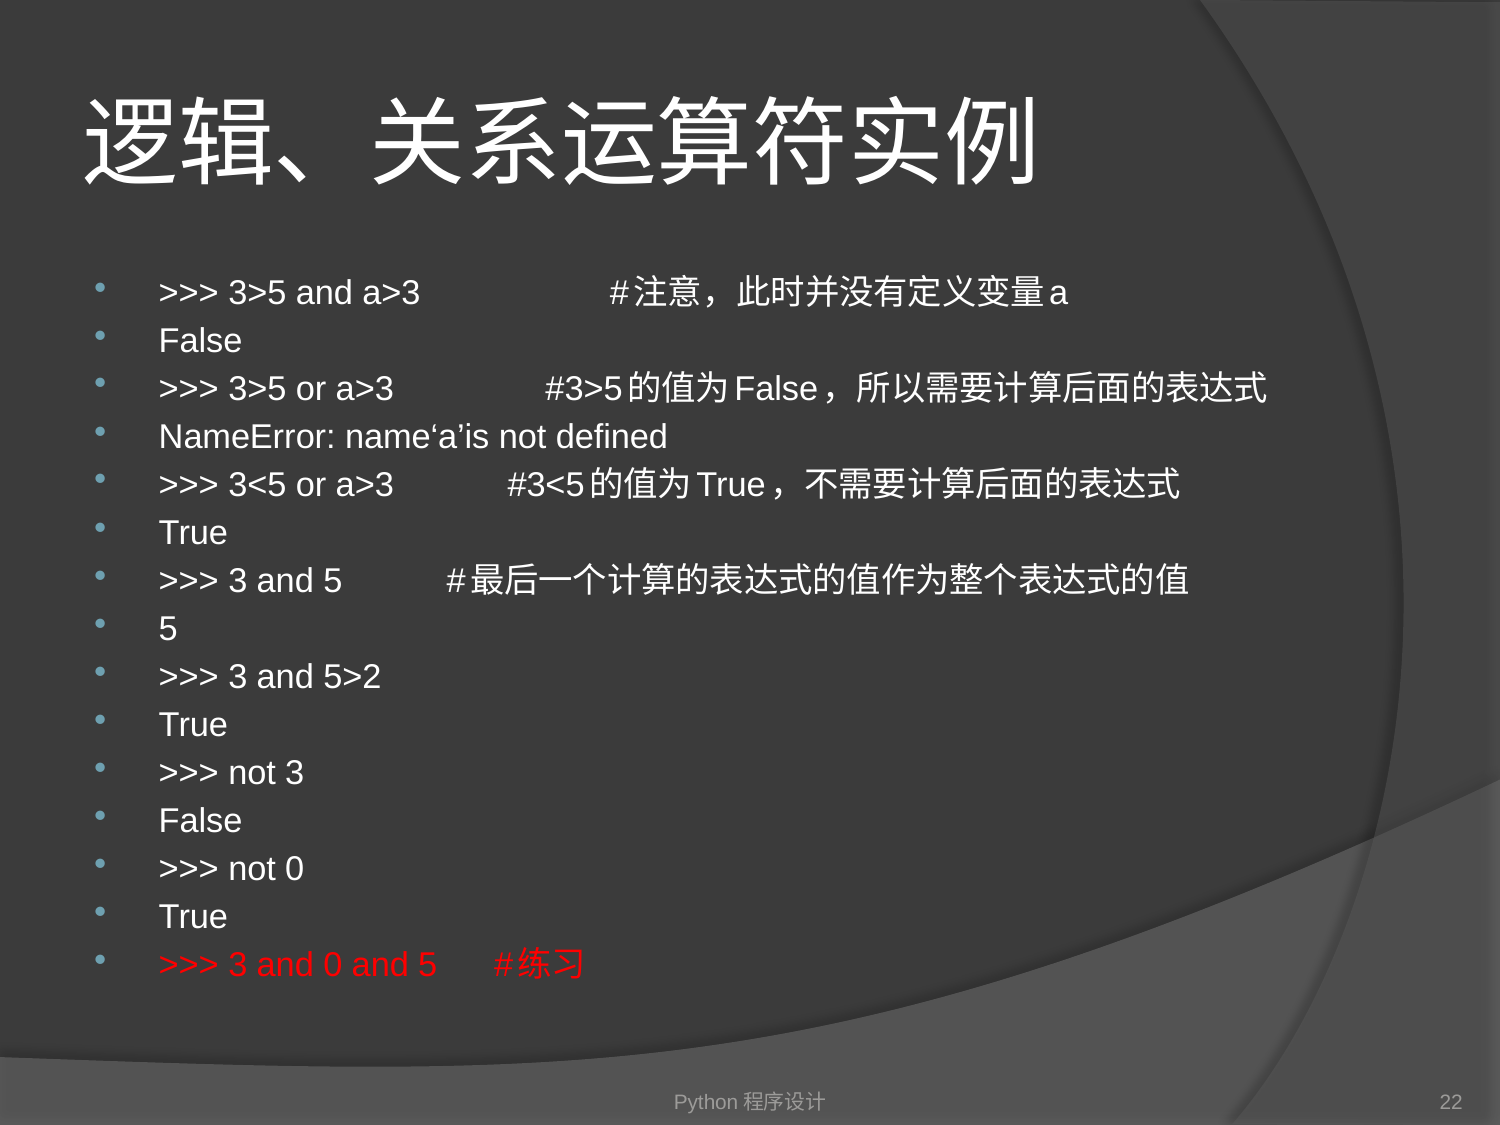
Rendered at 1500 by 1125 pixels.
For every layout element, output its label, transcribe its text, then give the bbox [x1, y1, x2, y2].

list >>> 3>5 and a>3 #注意，此时并没有定义变量a False >>> 3>5 or a>3 #3>5的值为False，所以需要计算后面的表达式 NameError: name‘a’is not defined >>> 3<5 or a>3 #3<5的值为True，不需要计算后面的表达式 True >>> 3 and 5 #最后一个计算的表达式的值作为整个表达式的值 5 >>> 3 and 5>2 True >>> not 3 False >>> not 0 True >>> 3 and 0 and 5 #练习 [75, 262, 1300, 1005]
title 逻辑、关系运算符实例 [75, 45, 1300, 233]
slide_number 22 [1337, 1053, 1463, 1114]
footer Python程序设计 [512, 1053, 988, 1114]
